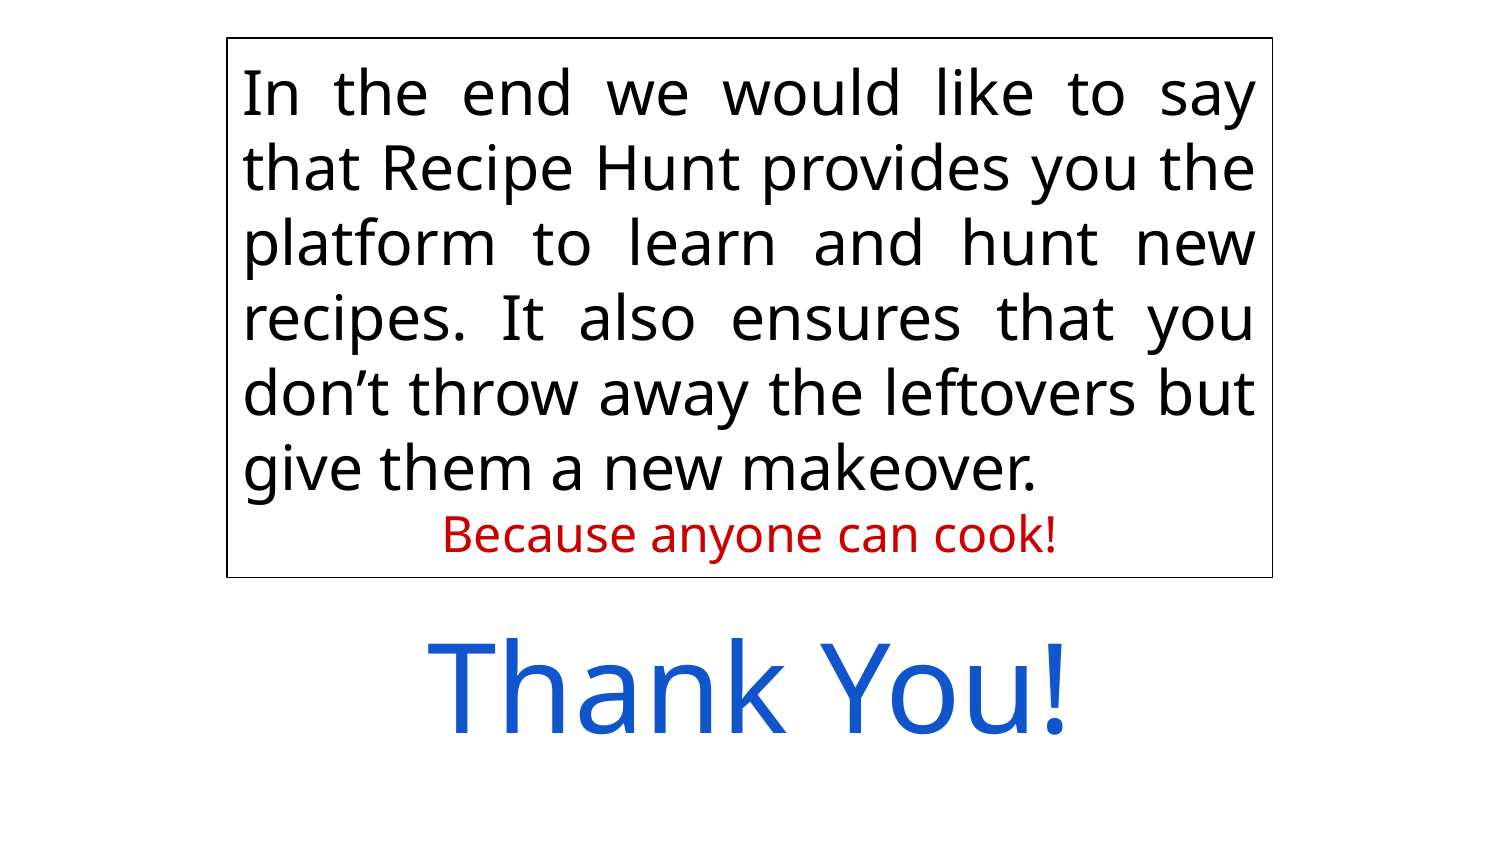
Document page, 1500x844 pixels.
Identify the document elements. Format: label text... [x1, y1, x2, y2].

text_box Thank You! [227, 593, 1273, 811]
text_box In the end we would like to say that Recipe Hunt provides you the platform to learn and hunt new recipes. It also ensures that you don’t throw away the leftovers but give them a new makeover. Because anyone can cook! [227, 38, 1273, 578]
